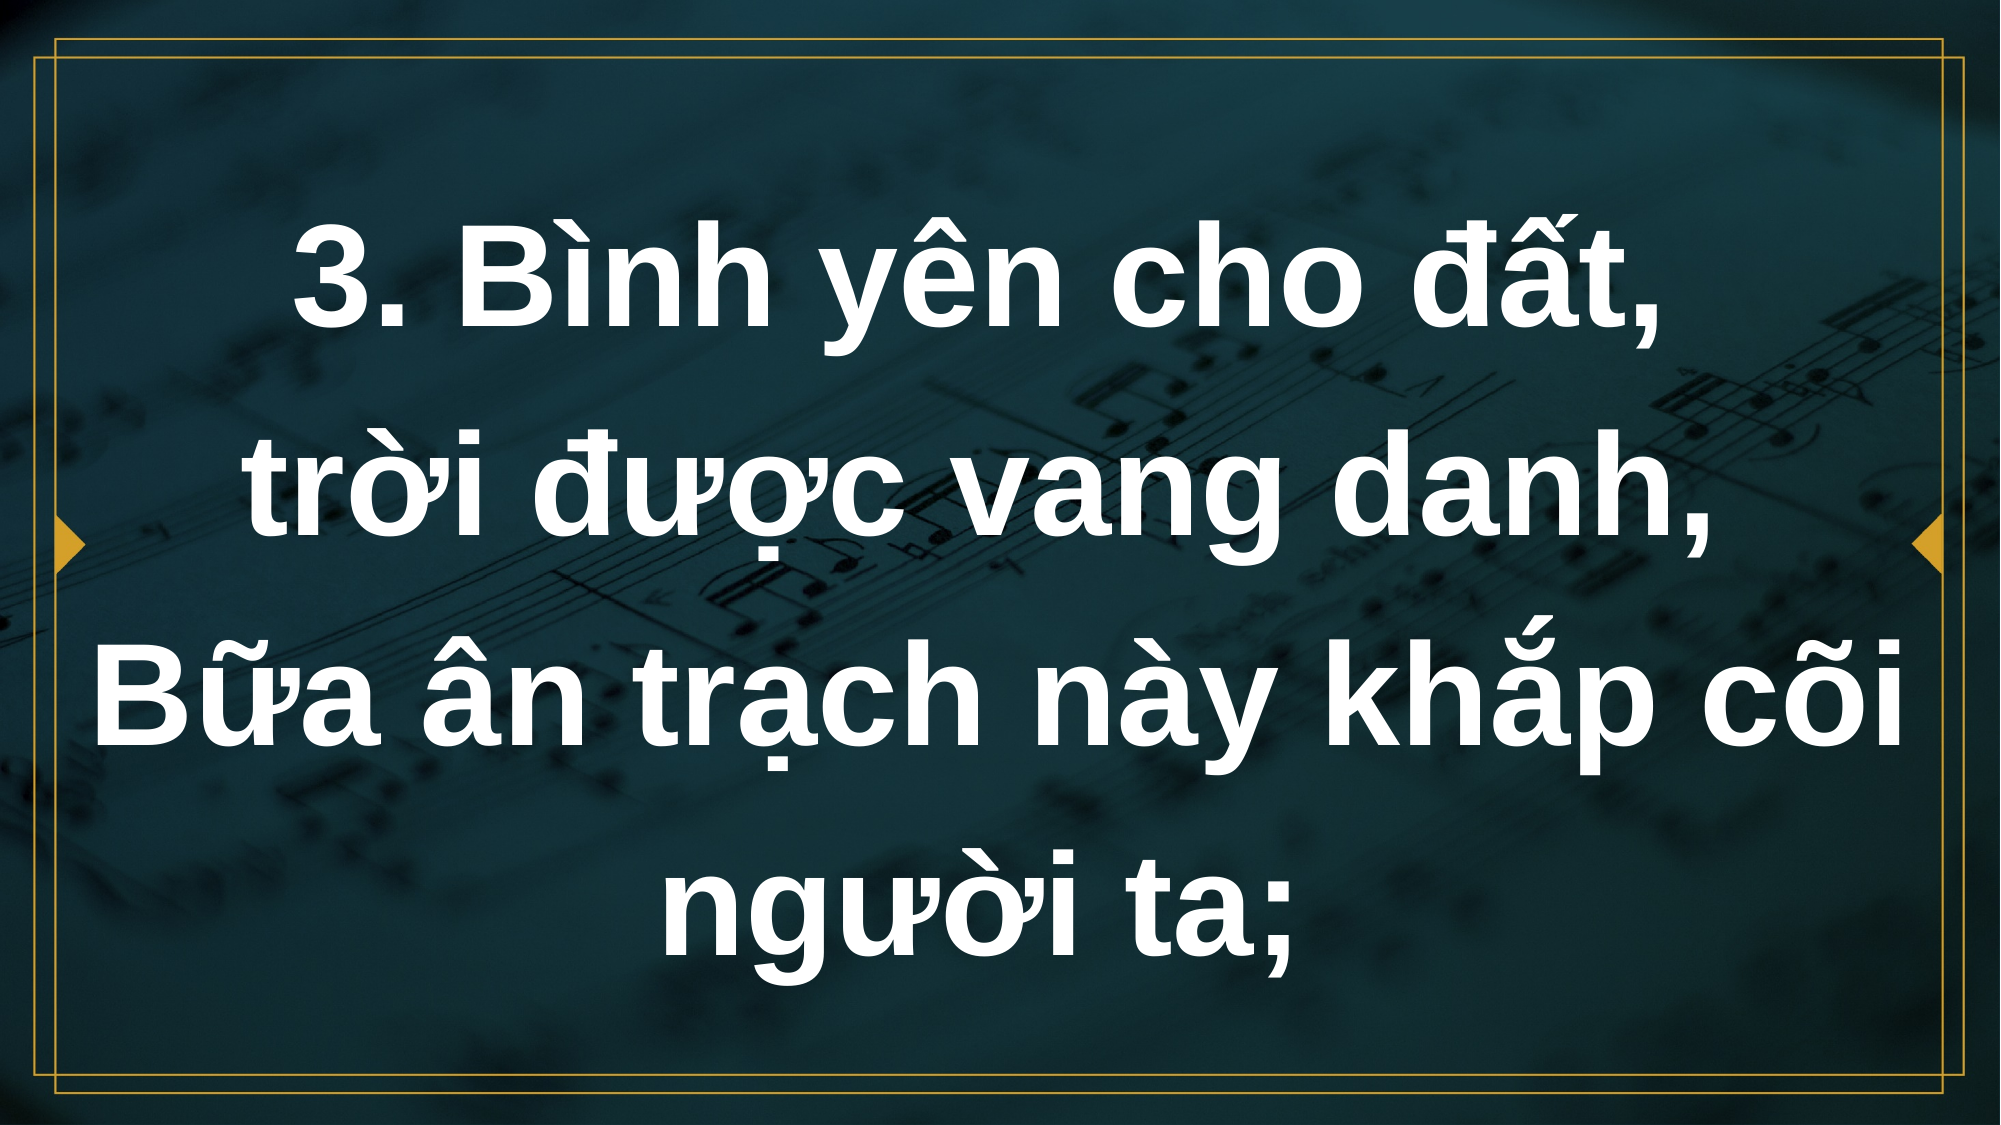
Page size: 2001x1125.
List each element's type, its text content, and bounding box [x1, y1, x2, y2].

title 3. Bình yên cho đất, trời được vang danh, Bữa ân trạch này khắp cõi người ta; [55, 53, 1945, 1077]
picture [0, 0, 2000, 1125]
